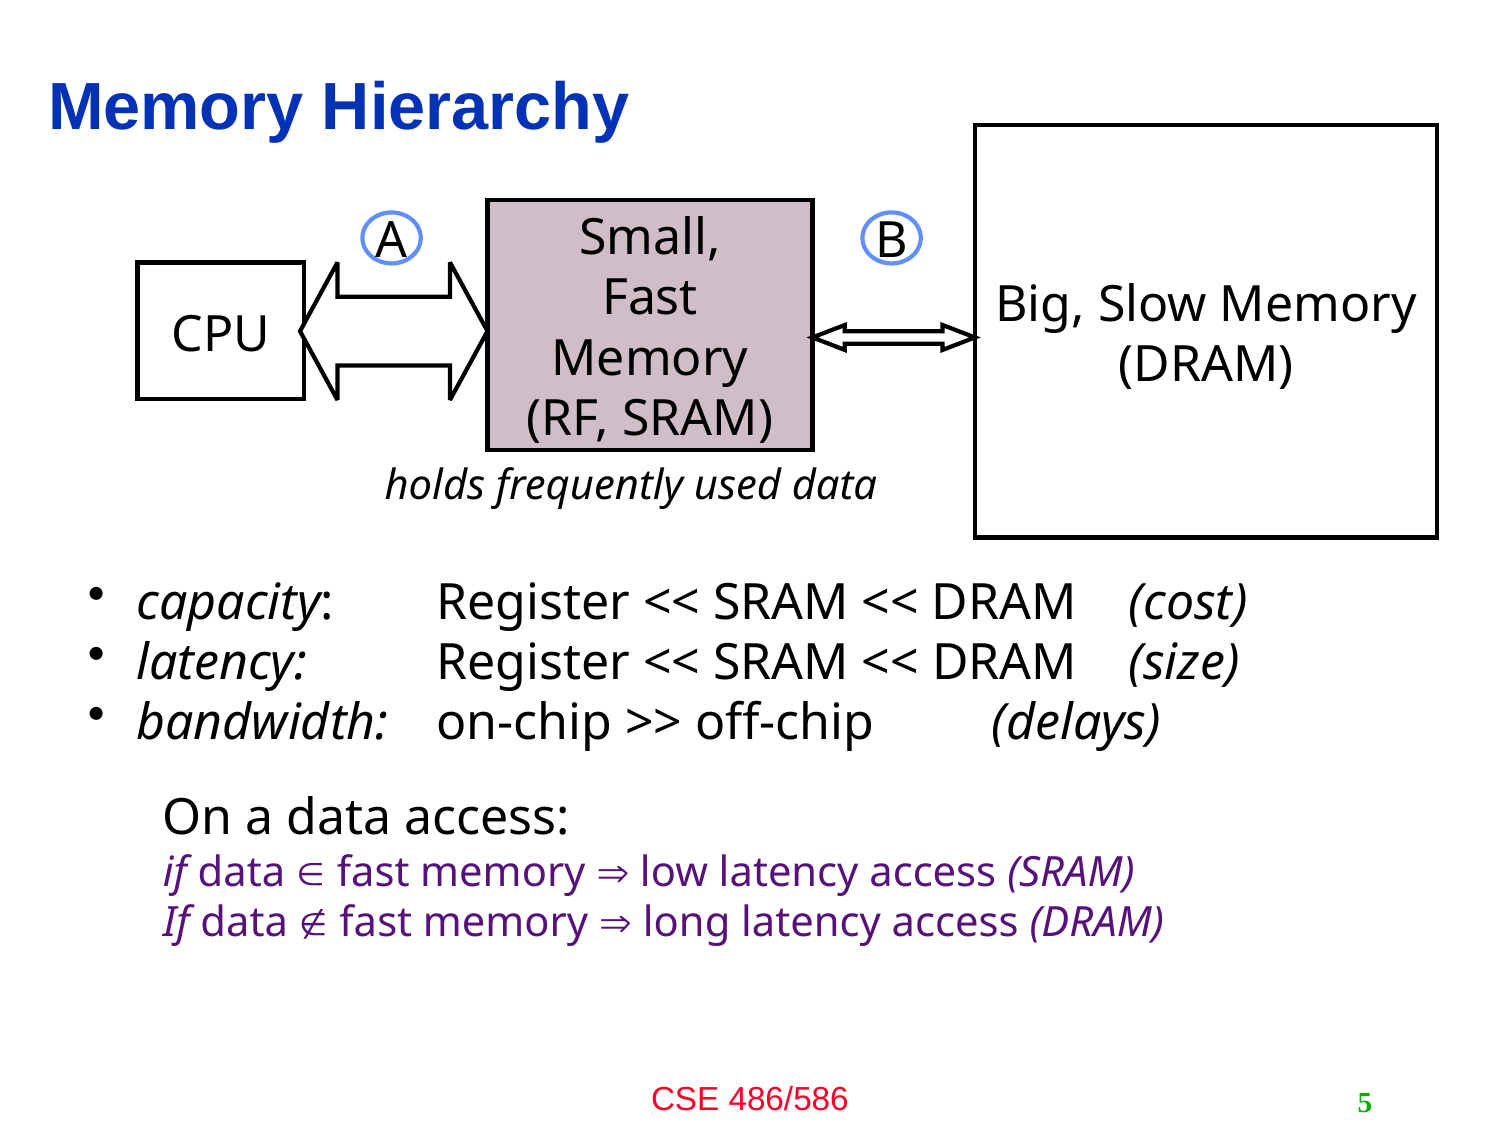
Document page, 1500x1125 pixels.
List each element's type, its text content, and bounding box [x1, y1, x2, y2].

text_box capacity: Register << SRAM << DRAM (cost) latency: Register << SRAM << DRAM (size) bandwidth: on-chip >> off-chip (delays) On a data access: if data Î fast memory  low latency access (SRAM) If data Ï fast memory  long latency access (DRAM) [73, 562, 1452, 952]
text_box Small, Fast Memory (RF, SRAM) [487, 200, 813, 450]
title Memory Hierarchy [33, 33, 1209, 184]
text_box CPU [137, 262, 305, 400]
slide_number 5 [1074, 1076, 1388, 1125]
text_box [300, 262, 488, 400]
text_box B [862, 212, 921, 264]
text_box holds frequently used data [287, 450, 975, 515]
text_box A [362, 212, 421, 264]
text_box [812, 324, 975, 350]
text_box Big, Slow Memory (DRAM) [974, 125, 1438, 538]
